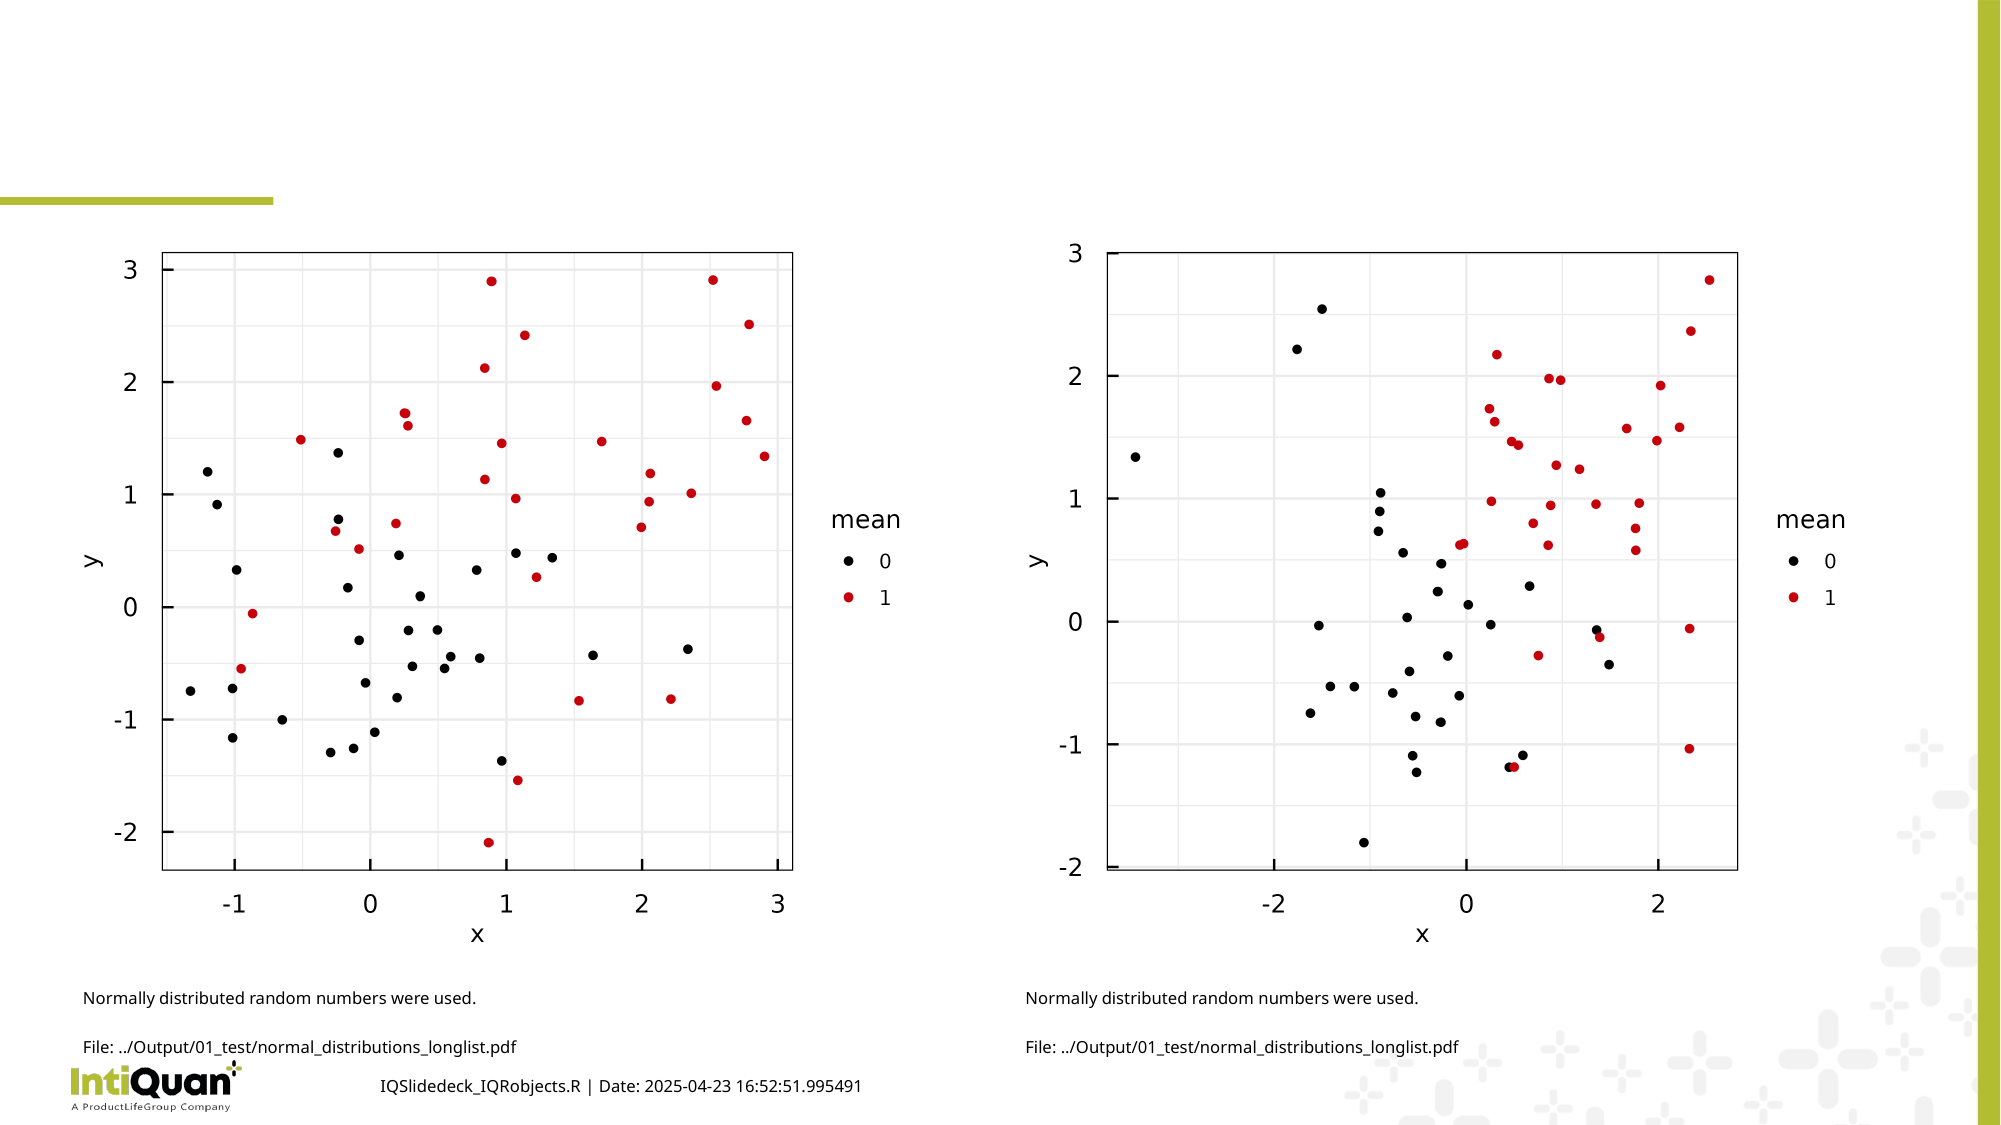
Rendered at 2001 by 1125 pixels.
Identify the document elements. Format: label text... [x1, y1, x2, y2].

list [1012, 239, 1863, 960]
list Normally distributed random numbers were used. File: ../Output/01_test/normal_distributions_longlist.pdf [67, 972, 918, 1050]
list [67, 239, 918, 960]
list IQSlidedeck_IQRobjects.R | Date: 2025-04-23 16:52:51.995491 [365, 1059, 1863, 1102]
picture [0, 0, 2001, 1125]
list Normally distributed random numbers were used. File: ../Output/01_test/normal_distributions_longlist.pdf [1010, 972, 1861, 1050]
